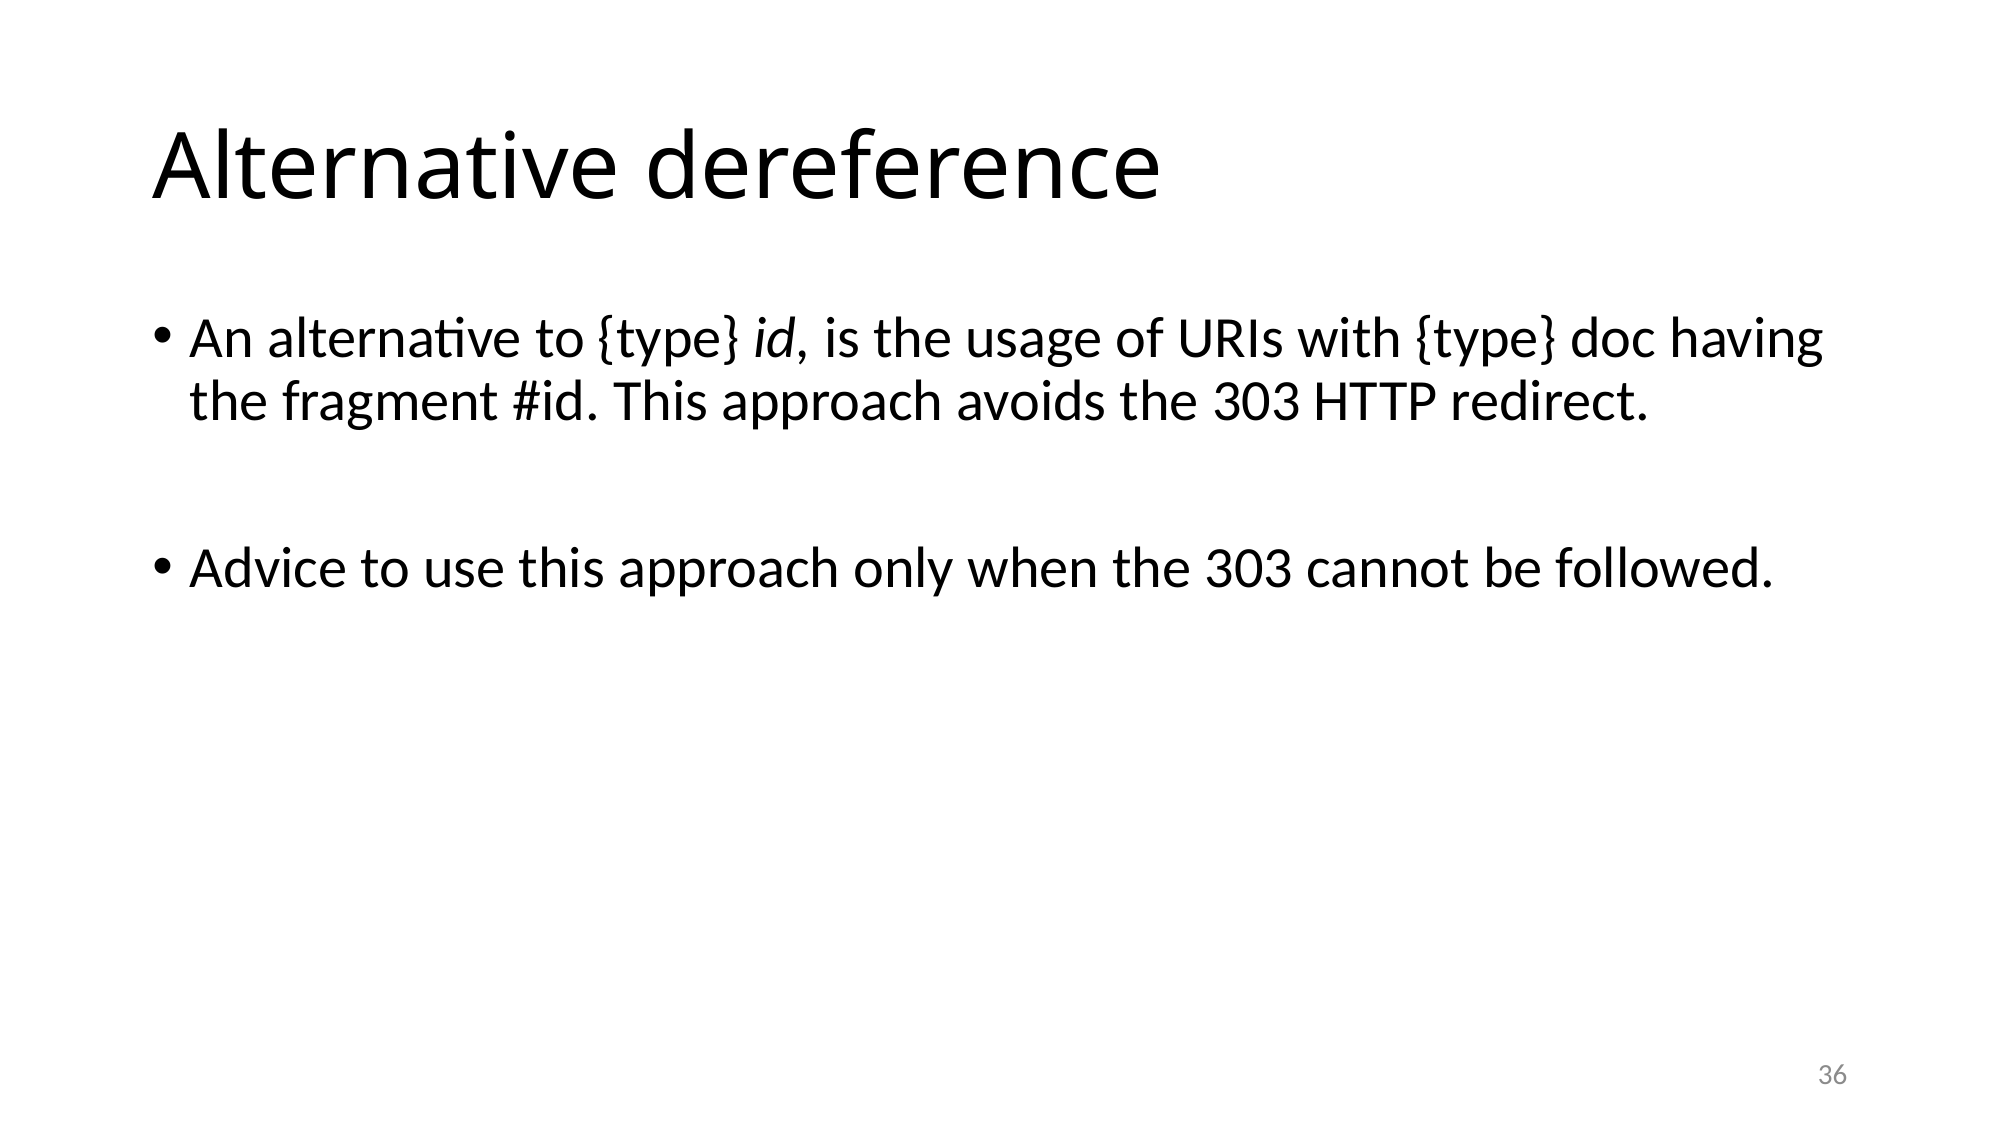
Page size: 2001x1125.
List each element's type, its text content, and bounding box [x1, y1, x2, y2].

list An alternative to {type} id, is the usage of URIs with {type} doc having the fragment #id. This approach avoids the 303 HTTP redirect. Advice to use this approach only when the 303 cannot be followed. [137, 299, 1863, 1014]
slide_number 36 [1412, 1042, 1863, 1103]
title Alternative dereference [137, 59, 1863, 278]
